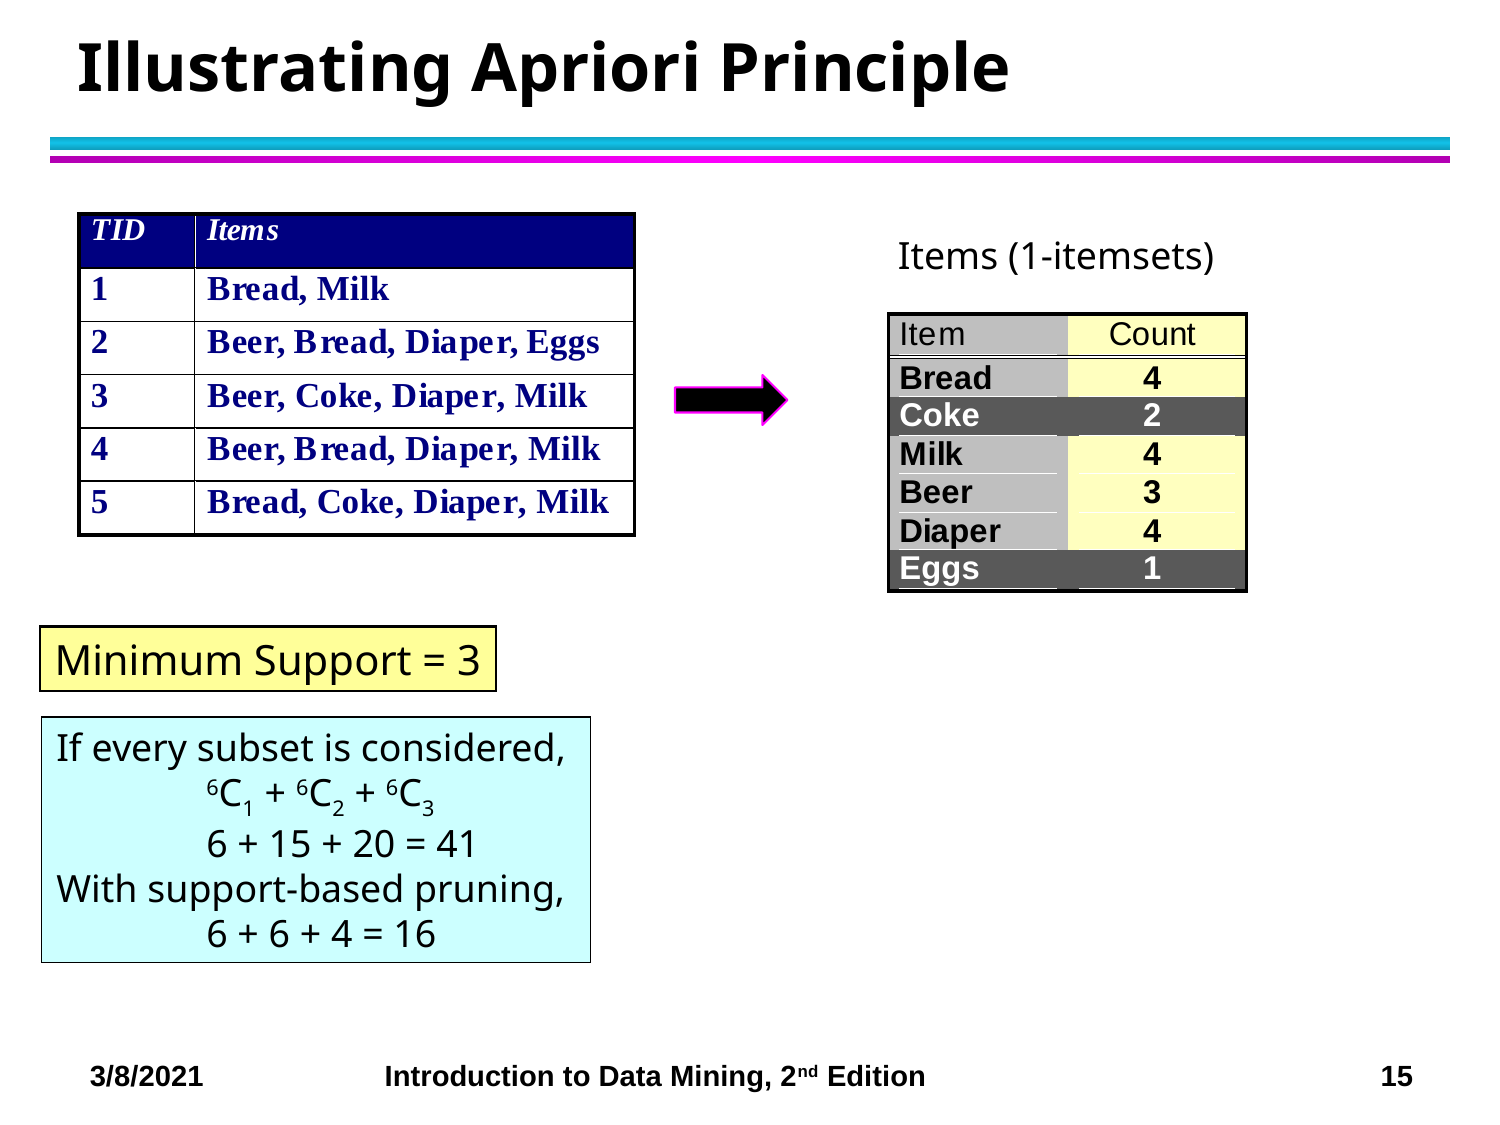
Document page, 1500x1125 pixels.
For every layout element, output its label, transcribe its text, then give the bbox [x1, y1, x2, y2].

text_box [675, 375, 788, 426]
text_box If every subset is considered, 6C1 + 6C2 + 6C3 6 + 15 + 20 = 41 With support-based pruning, 6 + 6 + 4 = 16 [41, 716, 591, 963]
text_box Minimum Support = 3 [39, 626, 497, 692]
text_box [886, 312, 1263, 723]
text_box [62, 212, 649, 565]
title Illustrating Apriori Principle [62, 24, 1421, 113]
text_box Items (1-itemsets) [883, 224, 1230, 285]
